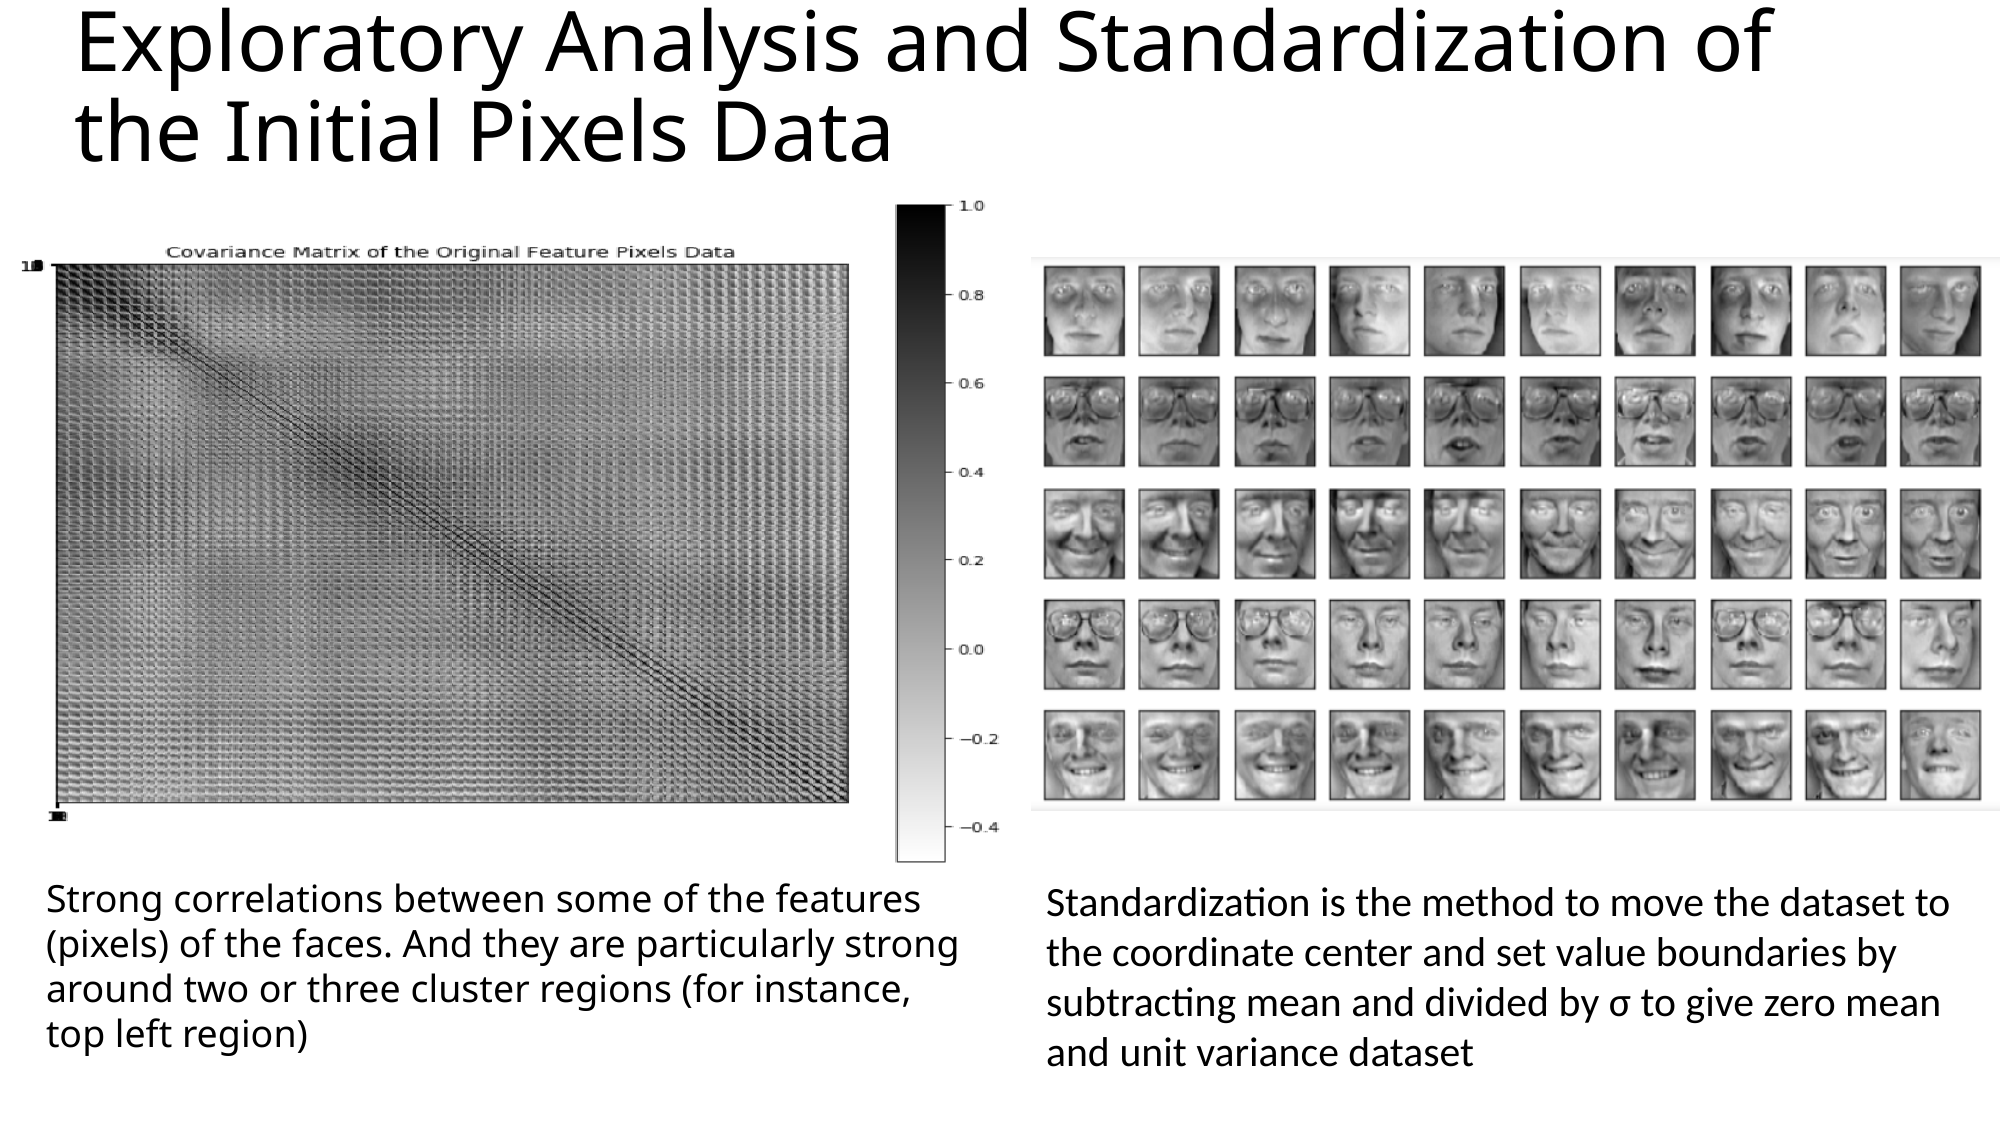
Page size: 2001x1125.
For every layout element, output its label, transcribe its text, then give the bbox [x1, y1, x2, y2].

title Exploratory Analysis and Standardization of the Initial Pixels Data [59, 0, 1918, 180]
picture [0, 192, 2000, 868]
text_box Strong correlations between some of the features (pixels) of the faces. And they are particularly strong around two or three cluster regions (for instance, top left region) [31, 868, 985, 1062]
text_box Standardization is the method to move the dataset to the coordinate center and set value boundaries by subtracting mean and divided by σ to give zero mean and unit variance dataset [1031, 867, 1985, 1082]
